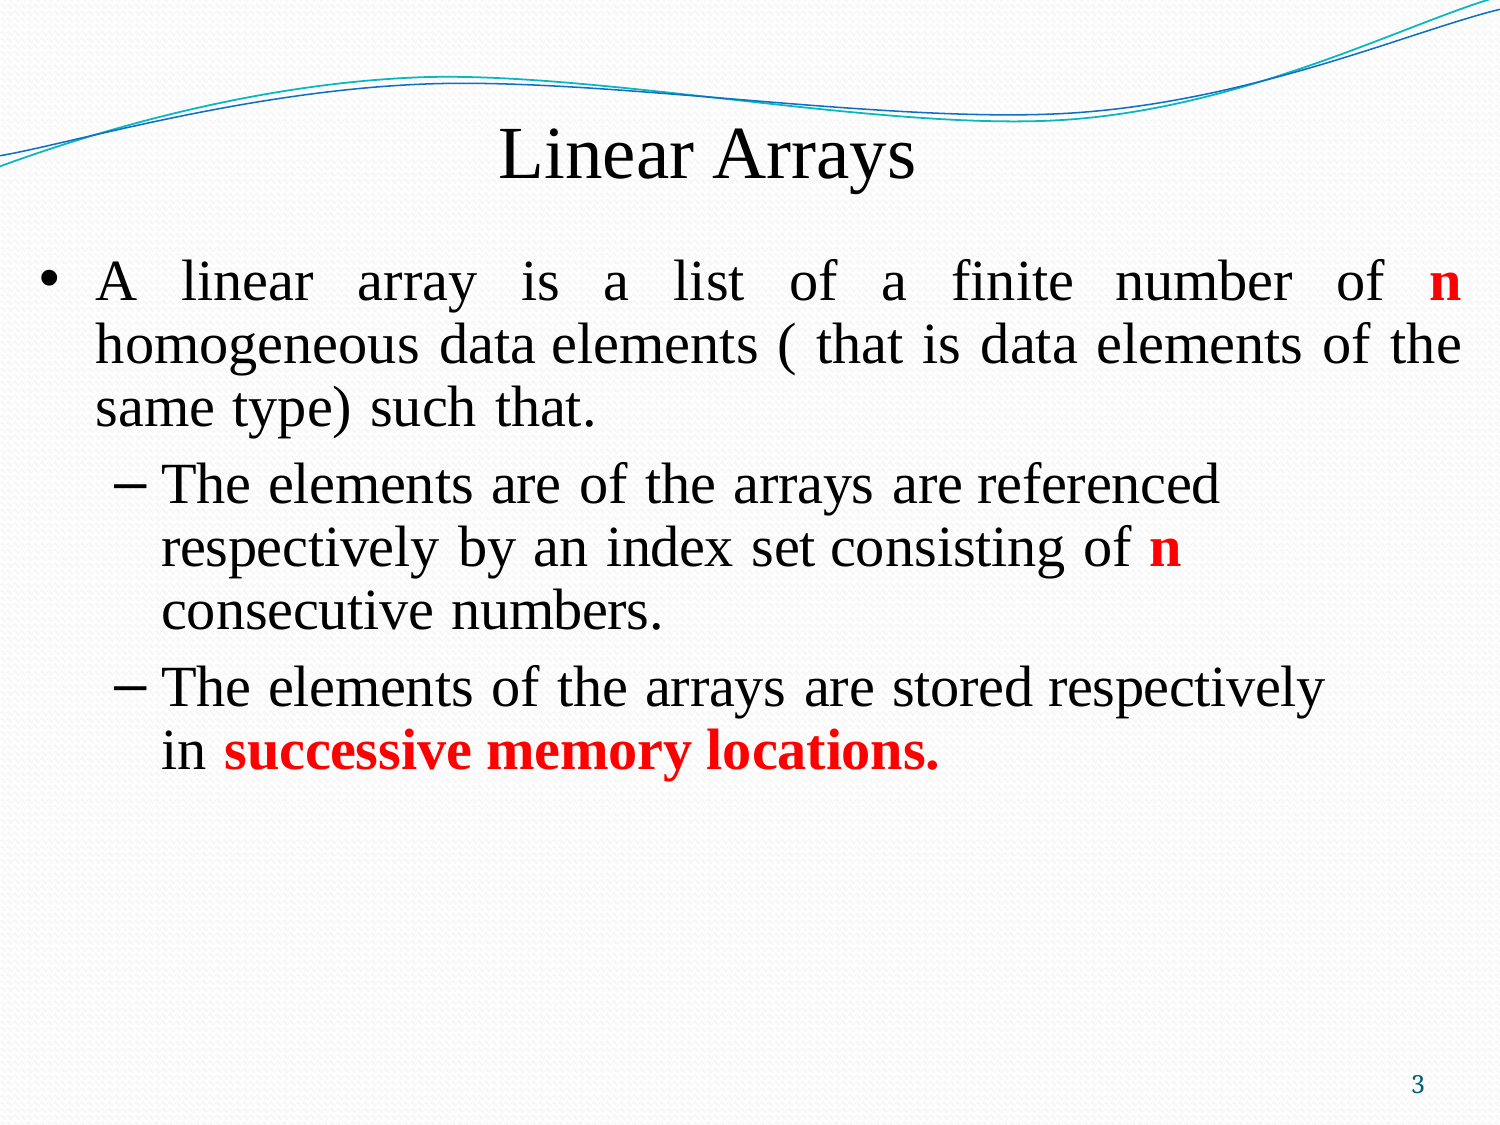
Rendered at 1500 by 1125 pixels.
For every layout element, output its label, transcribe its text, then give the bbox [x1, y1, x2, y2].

text_box Linear Arrays [496, 103, 1004, 194]
text_box A linear array is a list of a finite number of n homogeneous data elements ( that is data elements of the same type) such that. The elements are of the arrays are referenced respectively by an index set consisting of n consecutive numbers. The elements of the arrays are stored respectively in successive memory locations. [37, 249, 1463, 782]
slide_number 3 [1299, 782, 1425, 1103]
